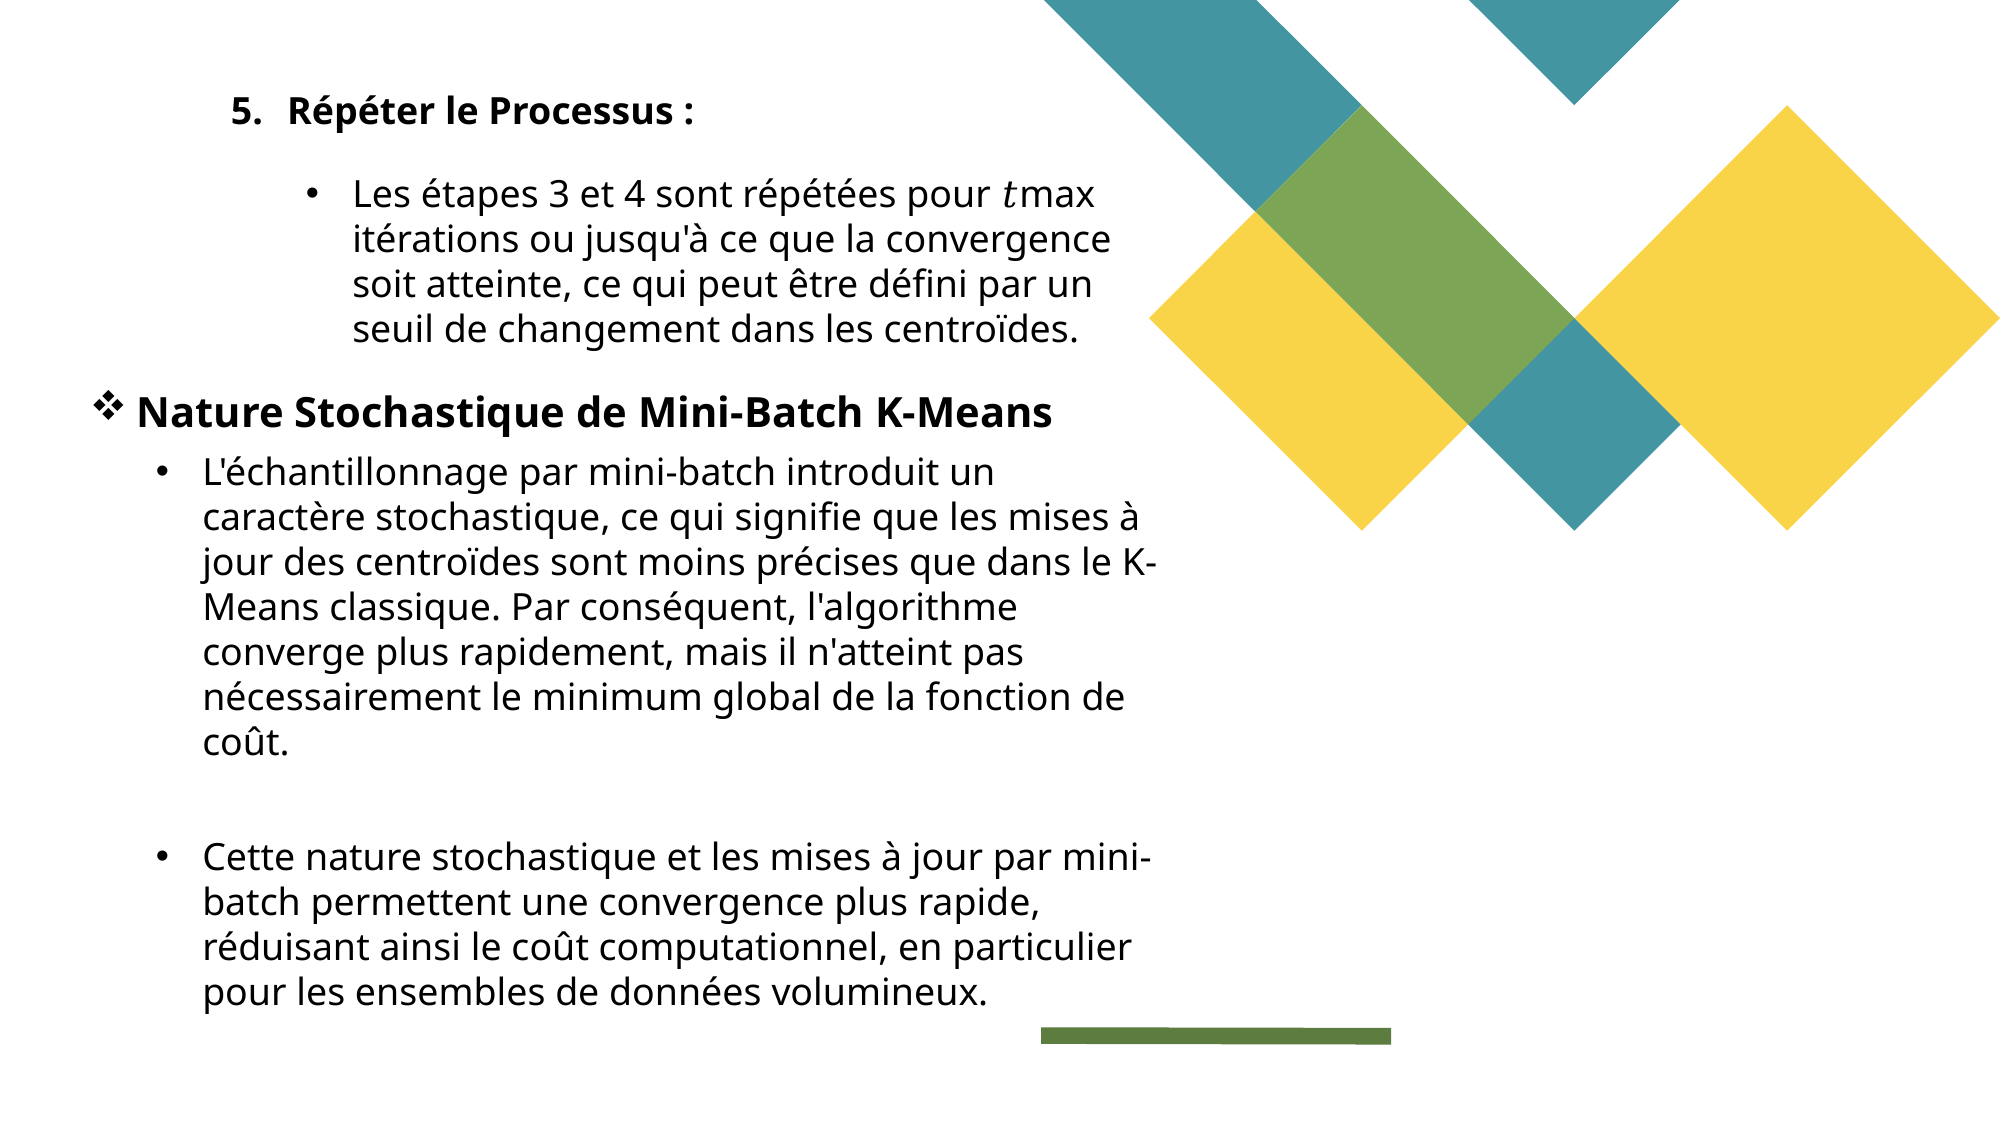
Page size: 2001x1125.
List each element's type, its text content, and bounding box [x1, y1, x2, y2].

text_box Répéter le Processus : Les étapes 3 et 4 sont répétées pour 𝑡max​ itérations ou jusqu'à ce que la convergence soit atteinte, ce qui peut être défini par un seuil de changement dans les centroïdes. Nature Stochastique de Mini-Batch K-Means L'échantillonnage par mini-batch introduit un caractère stochastique, ce qui signifie que les mises à jour des centroïdes sont moins précises que dans le K-Means classique. Par conséquent, l'algorithme converge plus rapidement, mais il n'atteint pas nécessairement le minimum global de la fonction de coût. Cette nature stochastique et les mises à jour par mini-batch permettent une convergence plus rapide, réduisant ainsi le coût computationnel, en particulier pour les ensembles de données volumineux. [89, 49, 1161, 1039]
